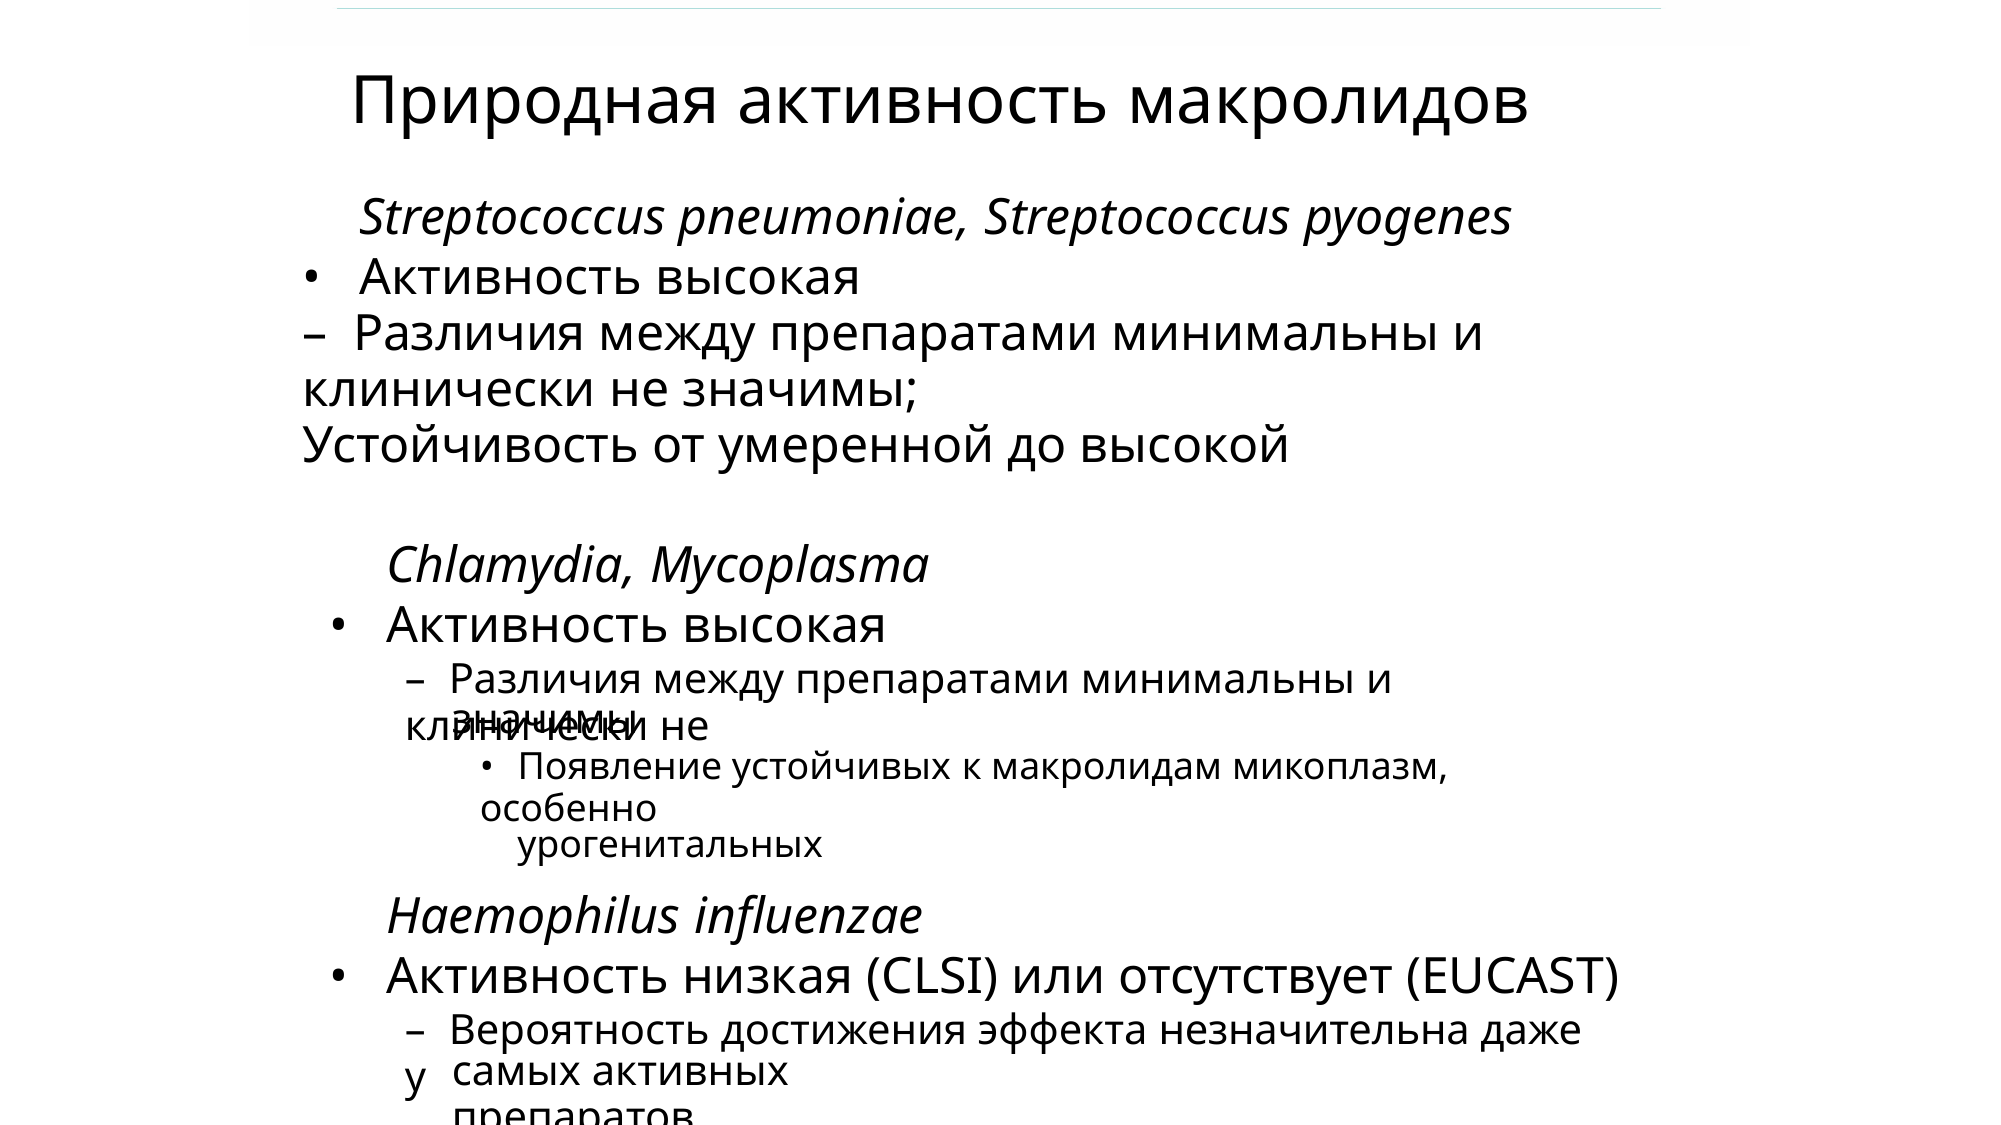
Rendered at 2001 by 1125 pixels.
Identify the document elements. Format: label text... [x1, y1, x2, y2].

text_box [249, 0, 1750, 46]
text_box Haemophilus influenzae • Активность низкая (CLSI) или отсутствует (EUCAST) [329, 887, 1633, 1004]
text_box – Различия между препаратами минимальны и клинически не [404, 655, 1644, 749]
text_box Природная активность макролидов [350, 62, 1613, 138]
text_box Chlamydia, Mycoplasma • Активность высокая [329, 536, 956, 653]
text_box – Вероятность достижения эффекта незначительна даже у [404, 1006, 1591, 1100]
text_box значимы [451, 695, 647, 743]
text_box Streptococcus pneumoniae, Streptococcus pyogenes • Активность высокая – Различия между препаратами минимальны и клинически не значимы; Устойчивость от умеренной до высокой [303, 188, 1566, 594]
text_box самых активных препаратов [451, 1046, 1028, 1125]
text_box • Появление устойчивых к макролидам микоплазм, особенно урогенитальных [479, 745, 1586, 866]
